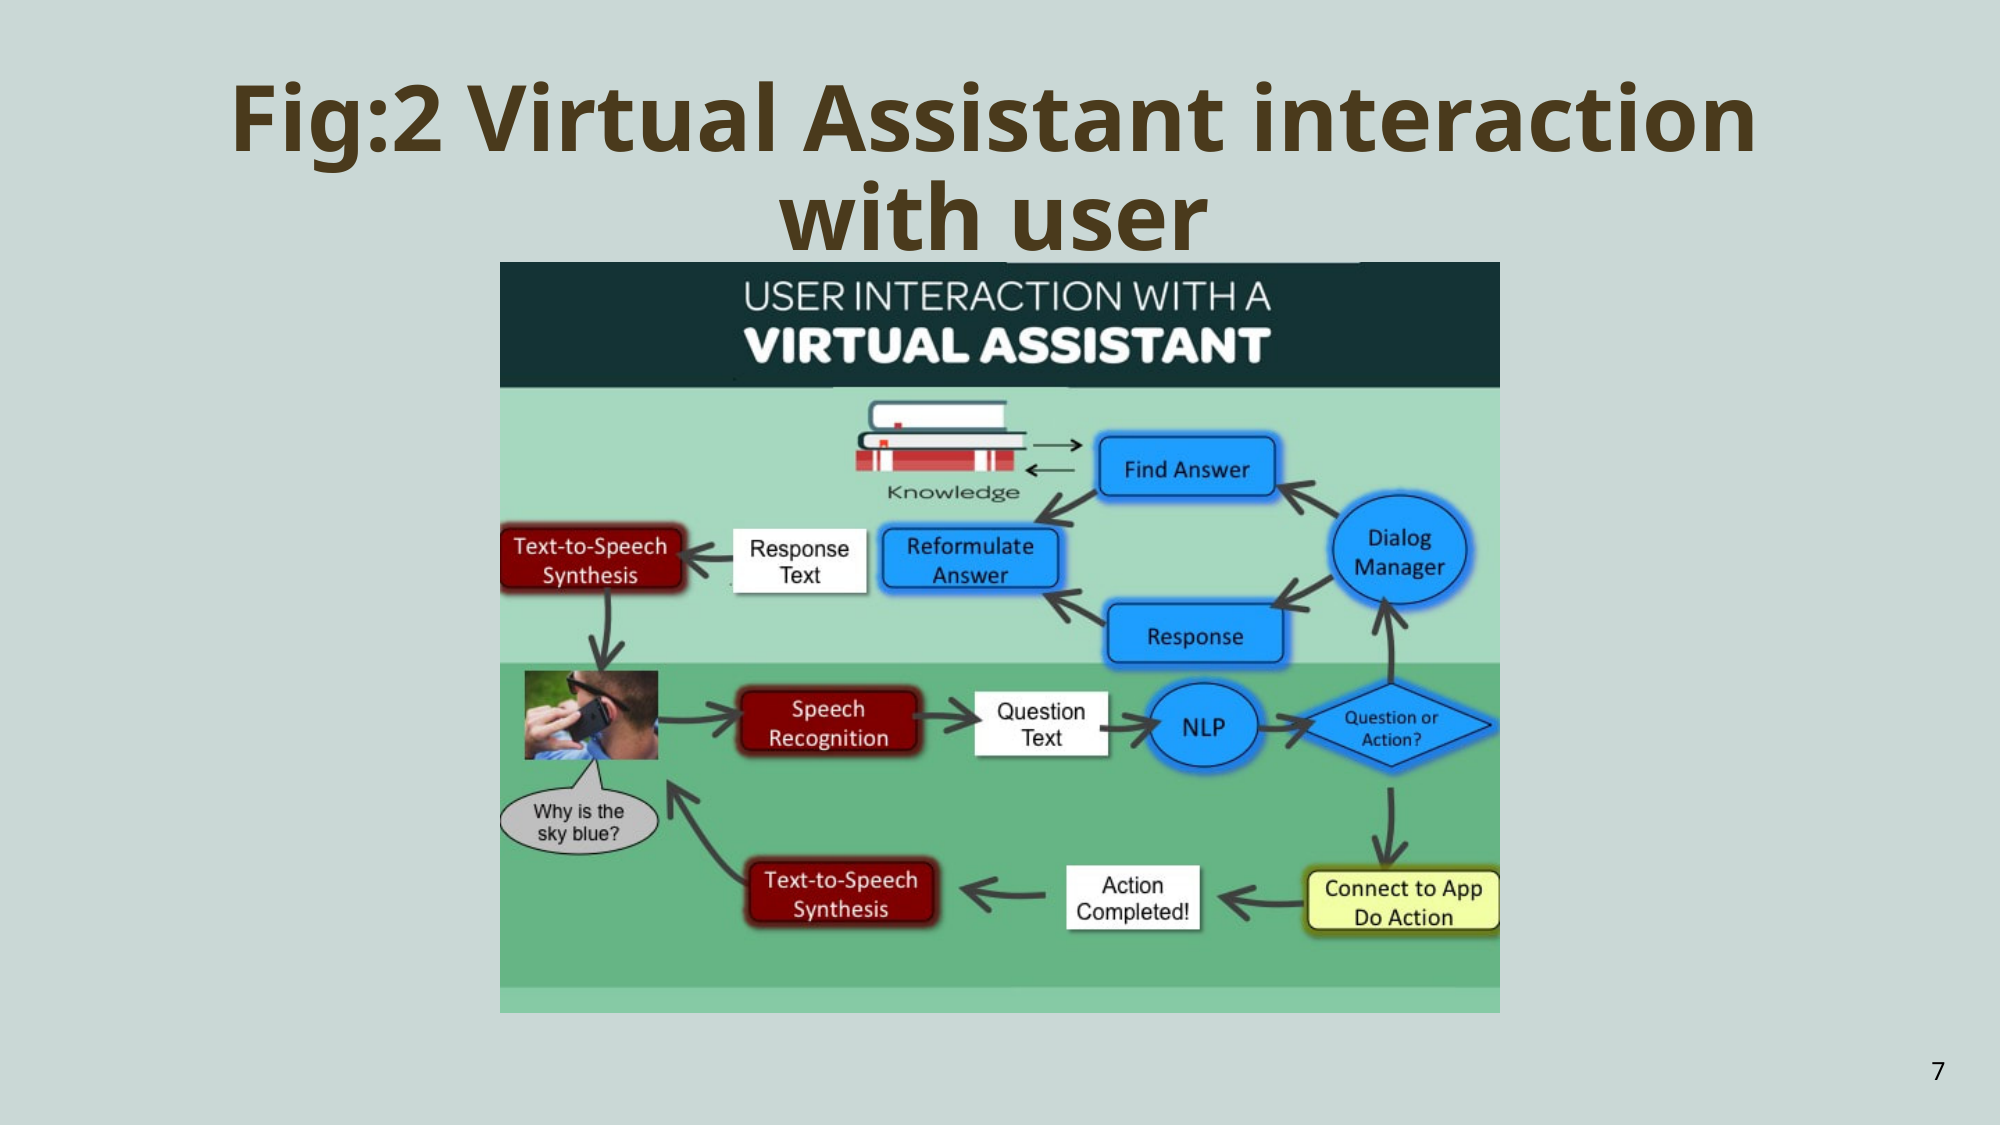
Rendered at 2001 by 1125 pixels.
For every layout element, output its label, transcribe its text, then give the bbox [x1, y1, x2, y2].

text_box Fig:2 Virtual Assistant interaction with user [137, 62, 1863, 280]
slide_number 7 [1510, 1042, 1961, 1103]
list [499, 262, 1500, 1013]
